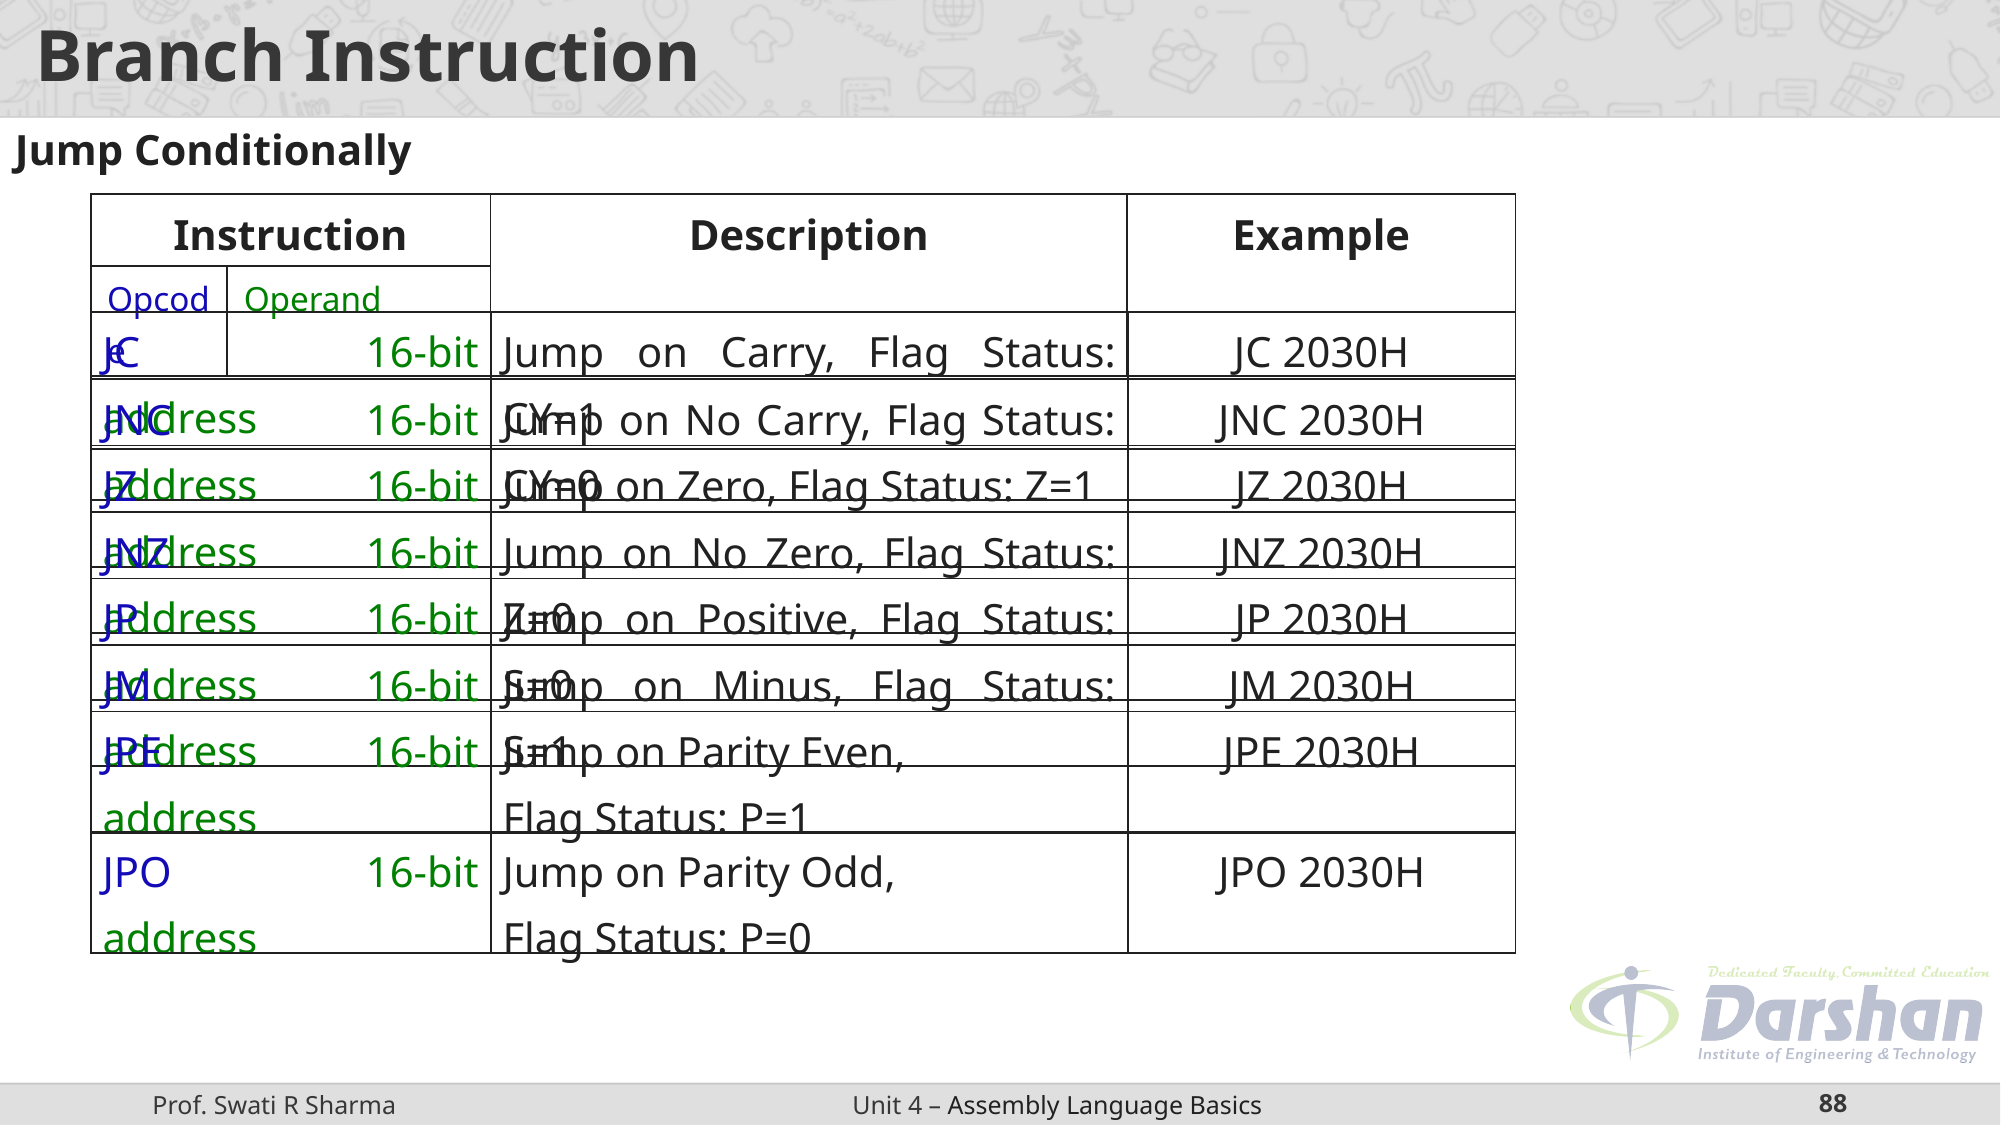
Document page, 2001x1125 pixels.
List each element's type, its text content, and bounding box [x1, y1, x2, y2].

table_header JNZ 2030H [1129, 513, 1515, 578]
table_header JPO 2030H [1129, 833, 1515, 952]
table_header Jump on No Carry, Flag Status: CY=0 [492, 380, 1127, 445]
table_cell Opcode [92, 267, 226, 311]
table_header JZ 2030H [1129, 446, 1515, 511]
table_header JPO 16-bit address [92, 833, 490, 952]
table_header JNC 16-bit address [92, 380, 490, 445]
table_header JP 16-bit address [92, 579, 490, 644]
title Branch Instruction [0, 0, 2000, 117]
table_header Jump on Minus, Flag Status: S=1 [492, 646, 1127, 711]
table_header Jump on No Zero, Flag Status: Z=0 [492, 513, 1127, 578]
table_header Jump on Zero, Flag Status: Z=1 [492, 446, 1127, 511]
table_header Example [1128, 195, 1515, 311]
table_header JNZ 16-bit address [92, 513, 490, 578]
table_header JM 16-bit address [92, 646, 490, 711]
table_header Jump on Parity Even, Flag Status: P=1 [492, 712, 1127, 831]
table_header JZ 16-bit address [92, 446, 490, 511]
table_header JP 2030H [1129, 579, 1515, 644]
table_header JPE 2030H [1129, 712, 1515, 831]
table_header JC 16-bit address [92, 313, 490, 378]
table_cell Operand [228, 267, 490, 311]
text_box [1570, 966, 1990, 1063]
table_header Jump on Parity Odd, Flag Status: P=0 [492, 833, 1127, 952]
table_header JC 2030H [1129, 313, 1515, 378]
table_header Jump on Carry, Flag Status: CY=1 [492, 313, 1127, 378]
table_header JM 2030H [1129, 646, 1515, 711]
table_header JPE 16-bit address [92, 712, 490, 831]
table_header Description [491, 195, 1126, 311]
text_box Jump Conditionally [0, 116, 1150, 182]
table_header Jump on Positive, Flag Status: S=0 [492, 579, 1127, 644]
table_header JNC 2030H [1129, 380, 1515, 445]
table_header Instruction [92, 195, 490, 265]
